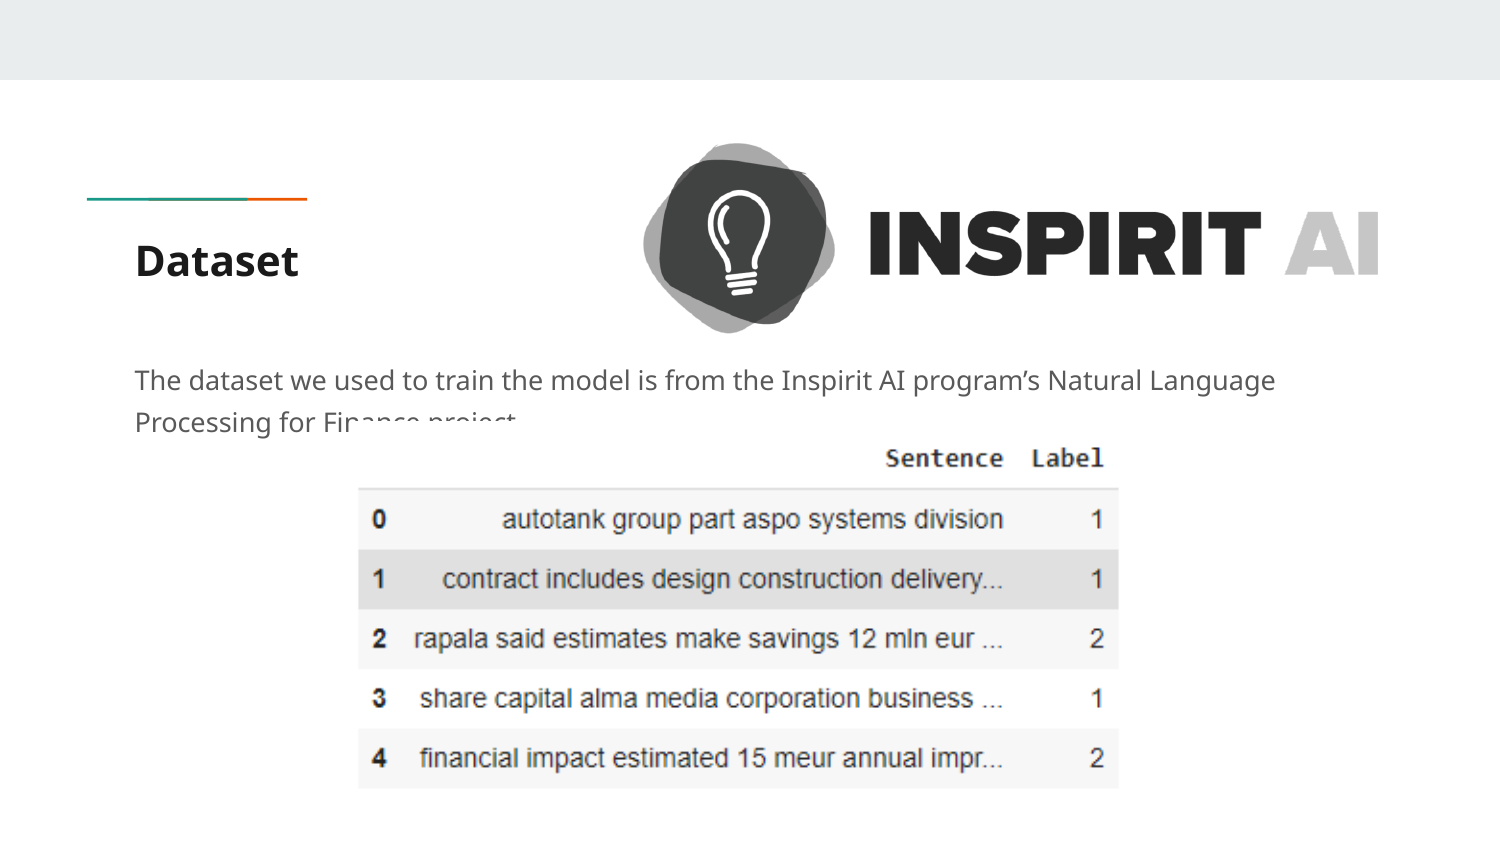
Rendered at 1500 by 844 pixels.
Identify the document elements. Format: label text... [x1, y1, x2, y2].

picture [355, 421, 1145, 812]
list The dataset we used to train the model is from the Inspirit AI program’s Natural Language Processing for Finance project [119, 341, 1381, 712]
title Dataset [119, 216, 617, 305]
picture [622, 118, 1437, 359]
